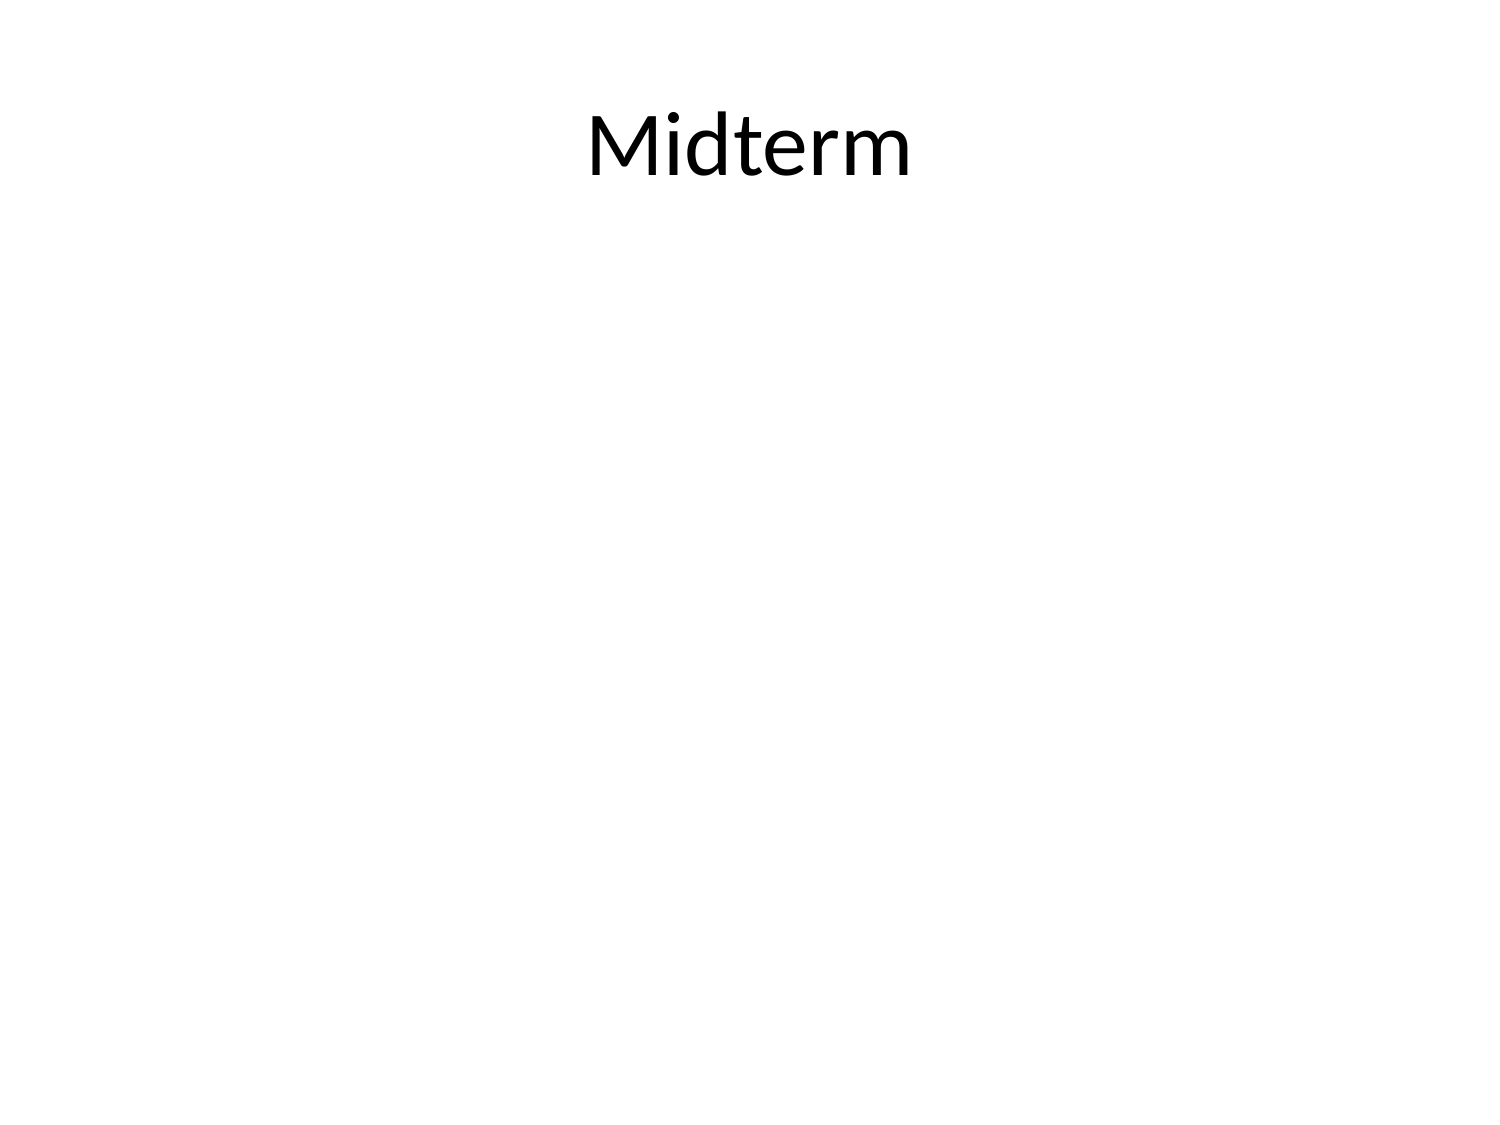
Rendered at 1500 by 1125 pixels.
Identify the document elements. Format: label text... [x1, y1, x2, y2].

title Midterm [75, 45, 1425, 233]
